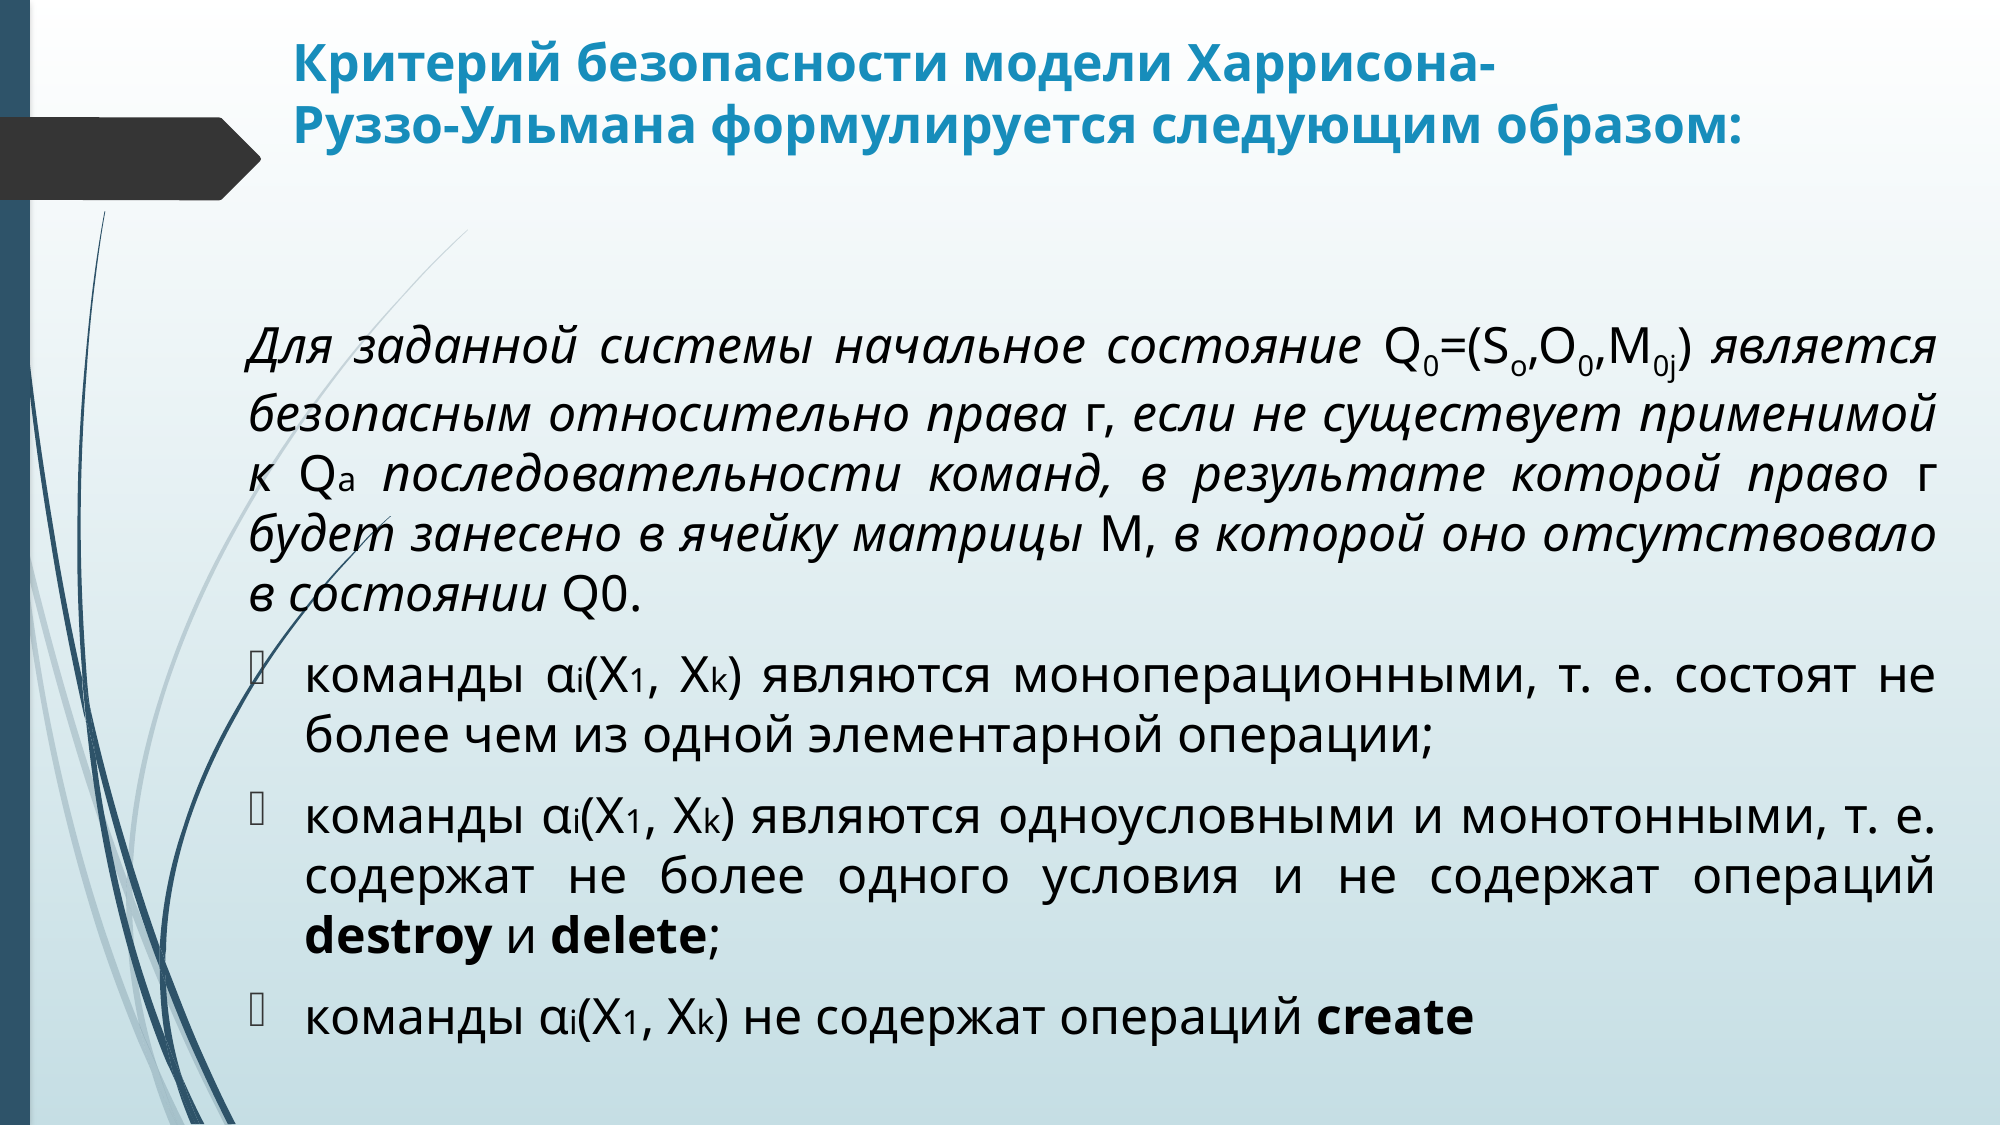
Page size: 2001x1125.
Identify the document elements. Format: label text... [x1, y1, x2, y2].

title Критерий безопасности модели Харрисона- Руззо-Ульмана формулируется следующим образом: [277, 22, 1982, 228]
list Для заданной системы начальное состояние Q0=(So,O0,M0j) является безопасным относительно права г, если не существует применимой к Qa последовательности команд, в результате которой право г будет занесено в ячейку матрицы М, в которой оно отсутствовало в состоянии Q0. команды αi(X1, Xk) являются моноперационными, т. е. состоят не более чем из одной элементарной операции; команды αi(X1, Xk) являются одноусловными и монотонными, т. е. содержат не более одного условия и не содержат операций destroy и delete; команды αi(X1, Xk) не содержат операций create [233, 305, 1953, 1099]
